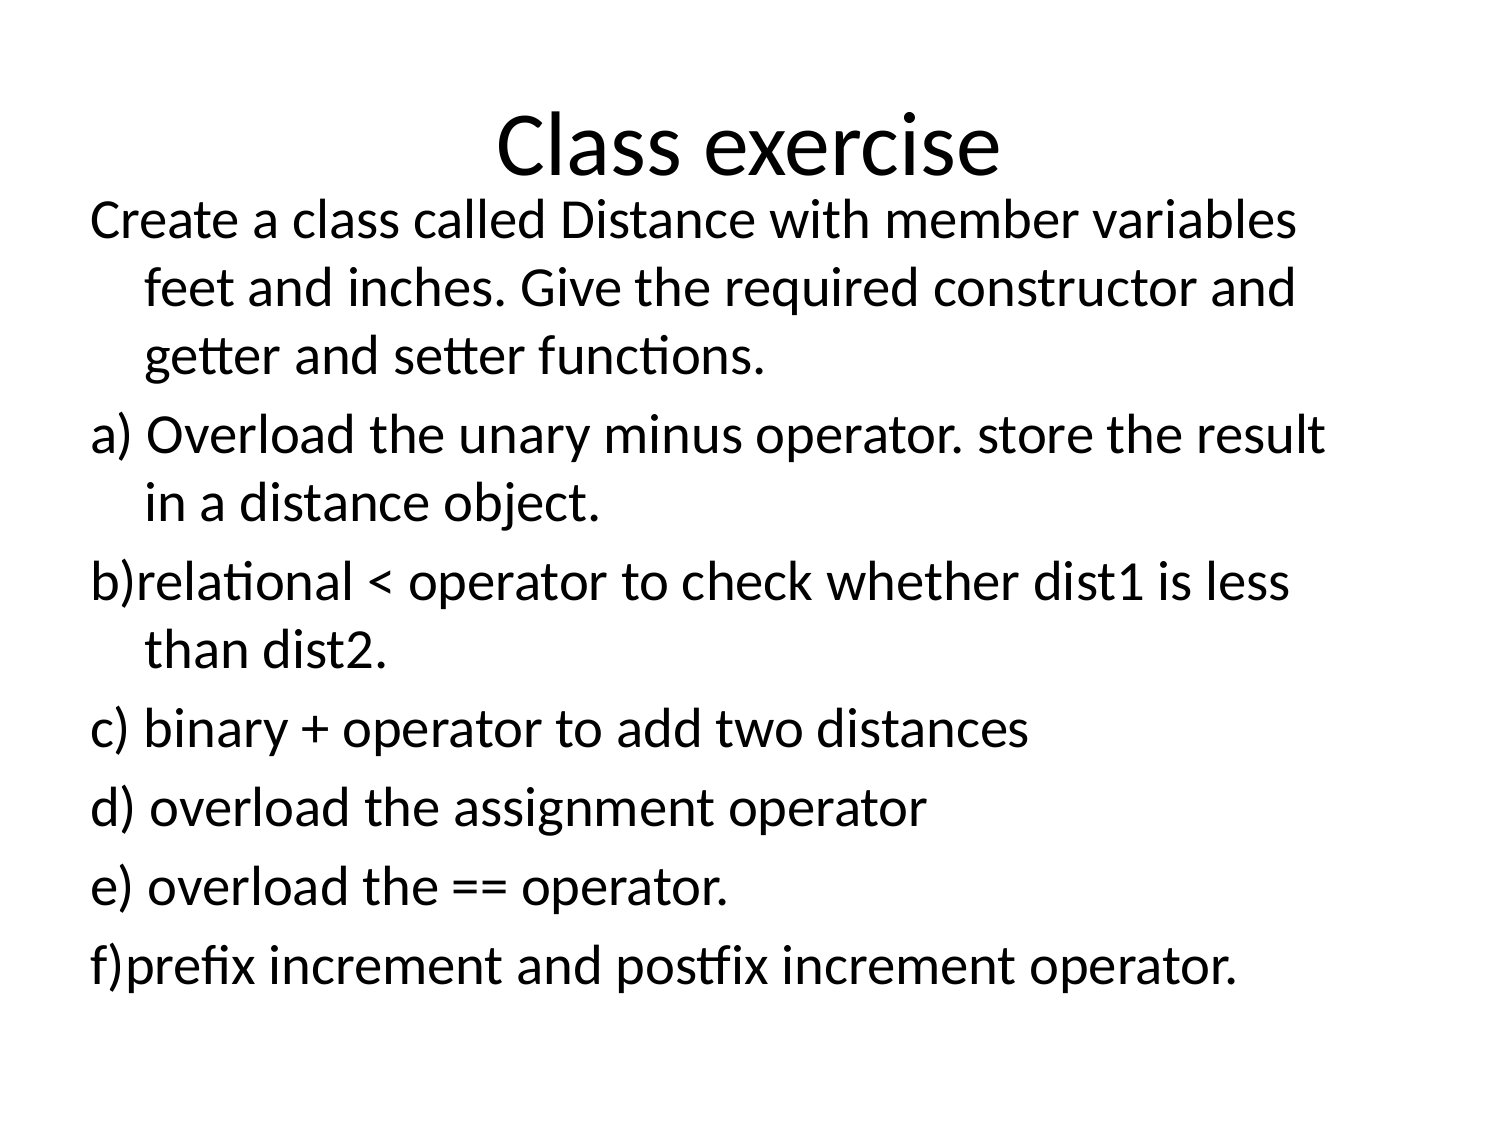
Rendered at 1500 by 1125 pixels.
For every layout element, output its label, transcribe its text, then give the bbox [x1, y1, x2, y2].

list Create a class called Distance with member variables feet and inches. Give the required constructor and getter and setter functions. a) Overload the unary minus operator. store the result in a distance object. b)relational < operator to check whether dist1 is less than dist2. c) binary + operator to add two distances d) overload the assignment operator e) overload the == operator. f)prefix increment and postfix increment operator. [75, 174, 1388, 1005]
title Class exercise [75, 45, 1425, 233]
